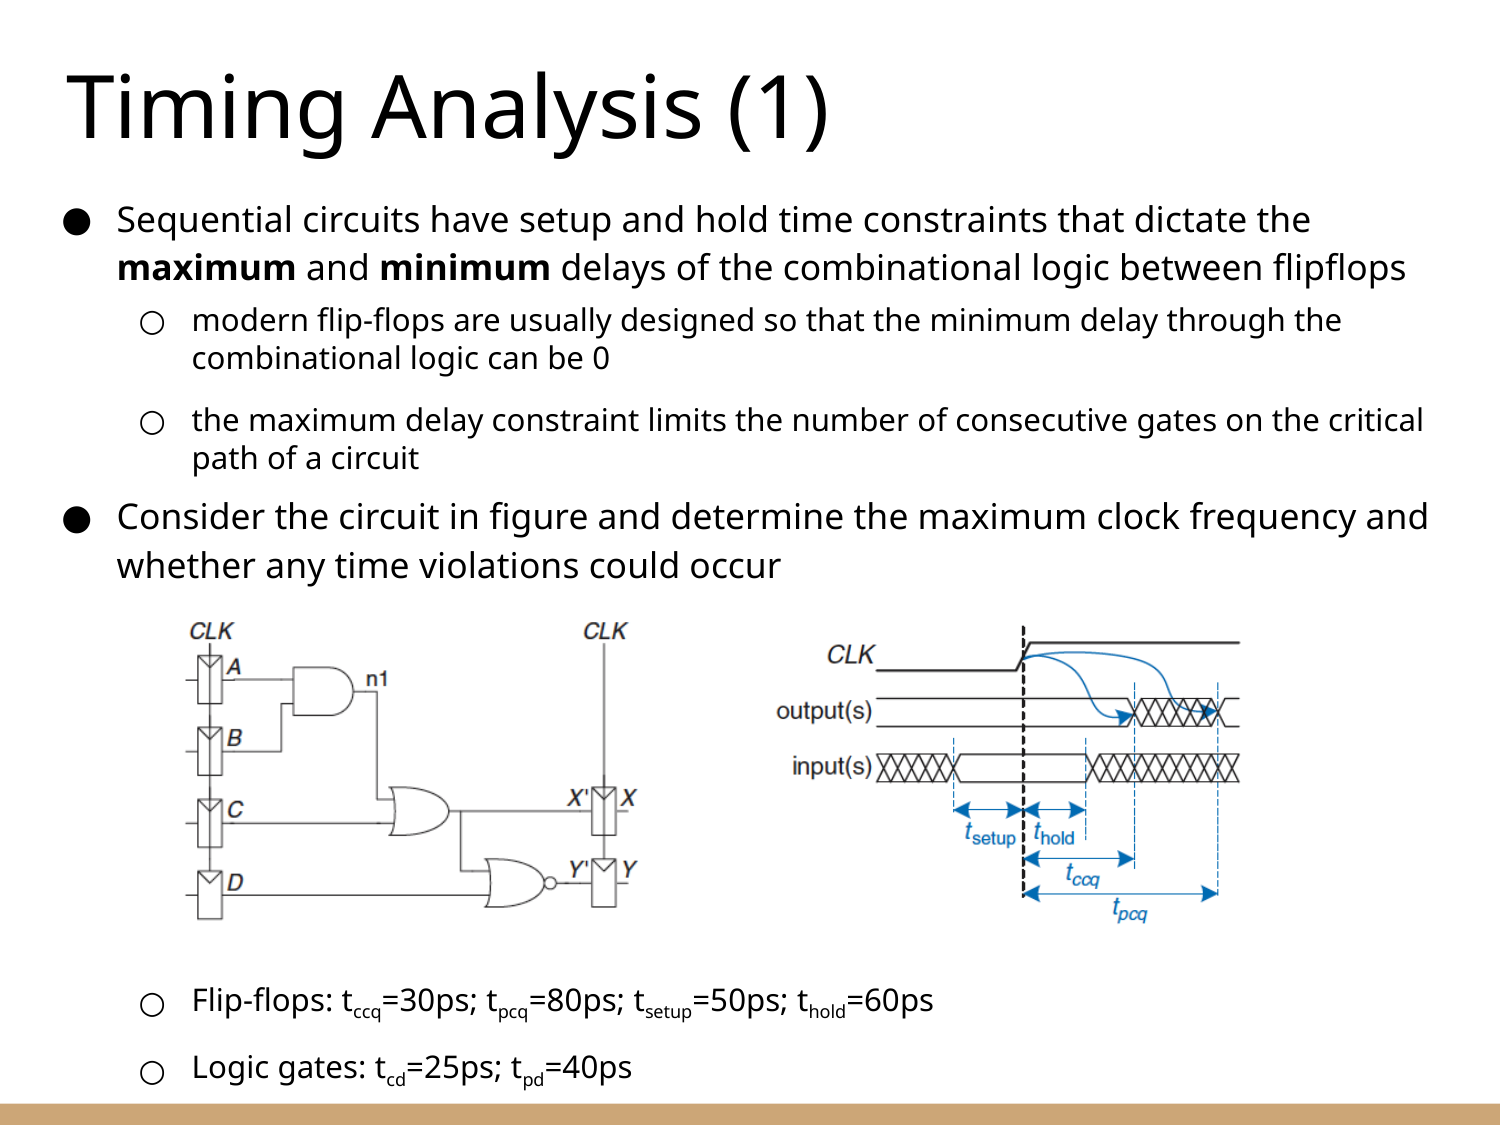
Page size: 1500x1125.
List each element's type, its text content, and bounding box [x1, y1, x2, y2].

title Timing Analysis (1) [51, 69, 1449, 172]
list Sequential circuits have setup and hold time constraints that dictate the maximum and minimum delays of the combinational logic between flipflops modern flip-flops are usually designed so that the minimum delay through the combinational logic can be 0 the maximum delay constraint limits the number of consecutive gates on the critical path of a circuit Consider the circuit in figure and determine the maximum clock frequency and whether any time violations could occur Flip-flops: tccq=30ps; tpcq=80ps; tsetup=50ps; thold=60ps Logic gates: tcd=25ps; tpd=40ps [26, 175, 1474, 1063]
picture [174, 608, 652, 927]
picture [749, 608, 1285, 940]
